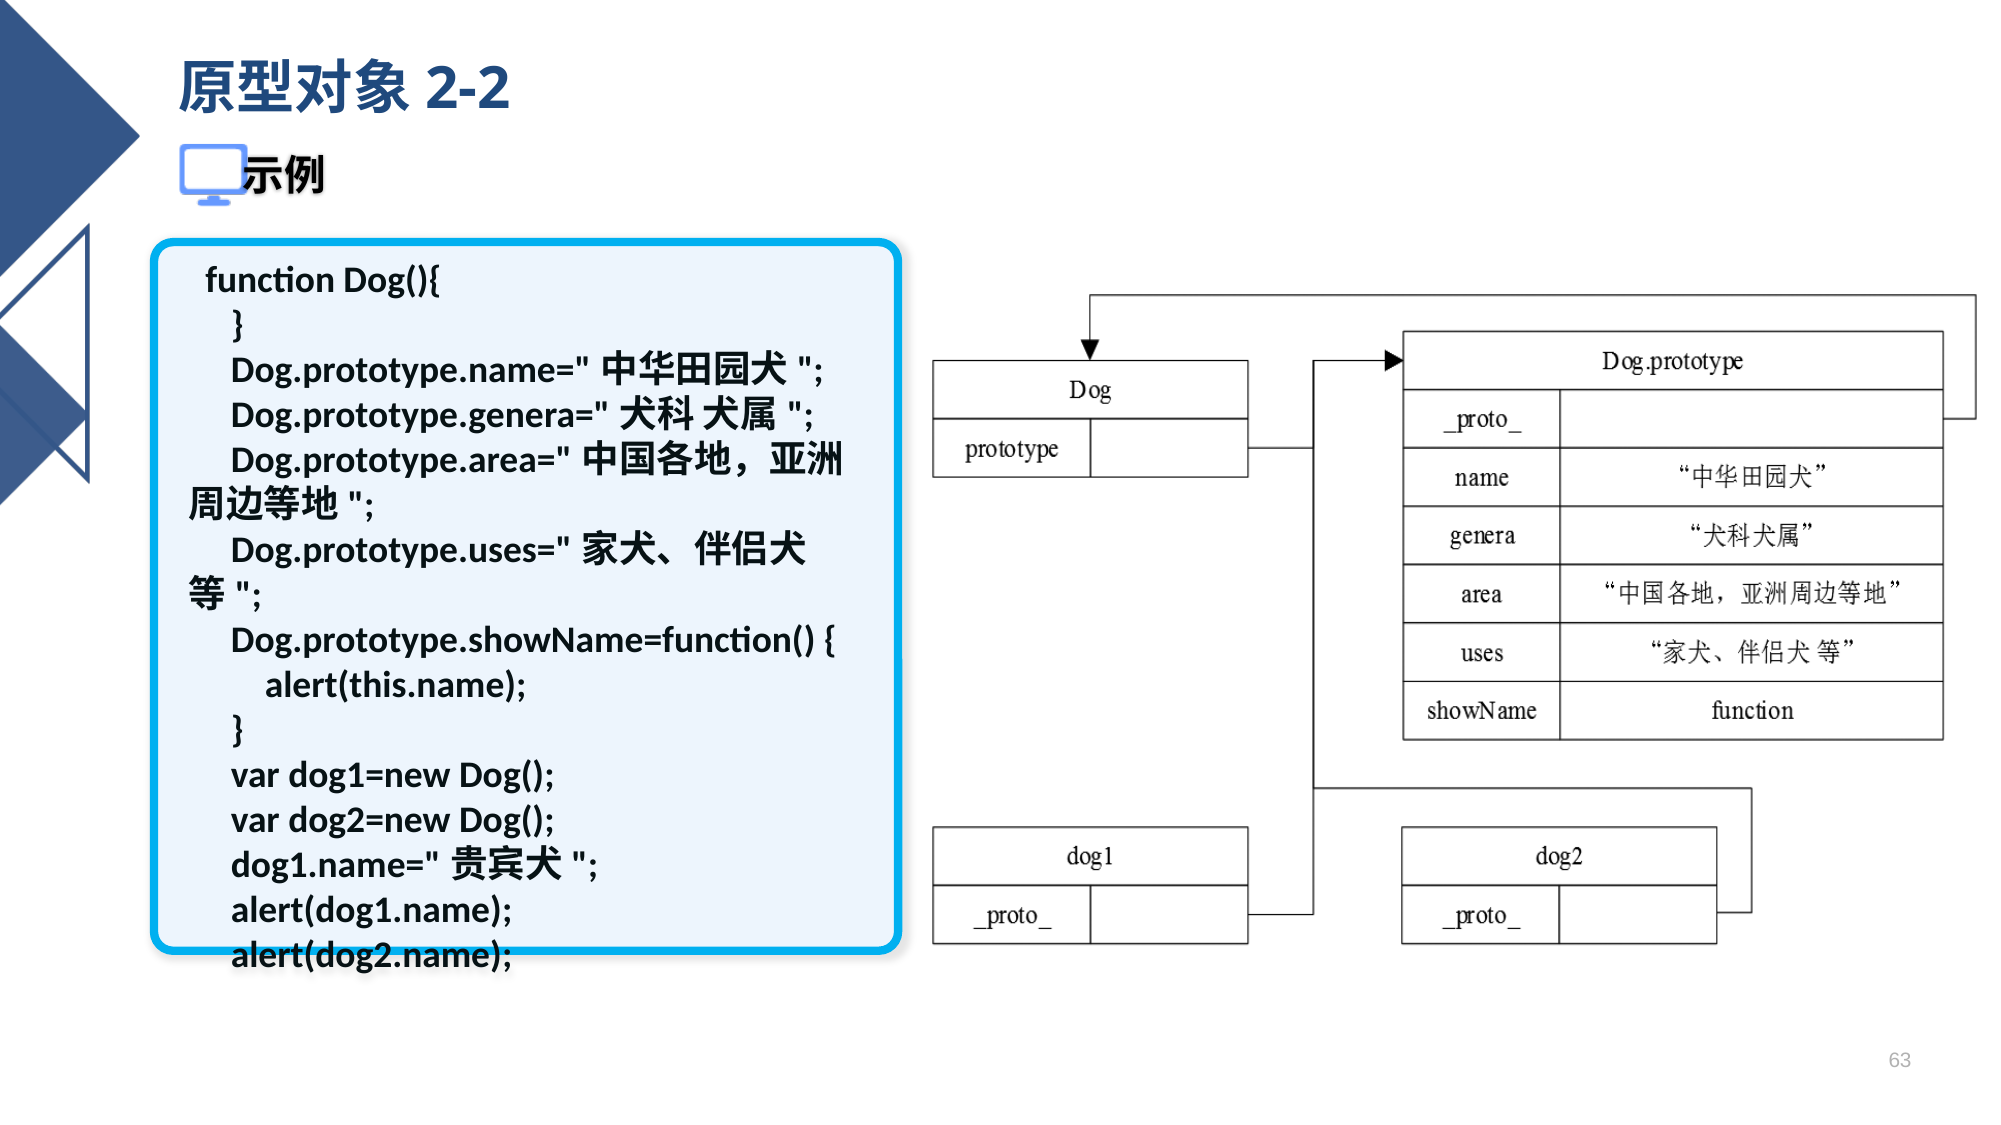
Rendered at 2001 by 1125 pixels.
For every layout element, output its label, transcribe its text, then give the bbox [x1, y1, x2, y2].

slide_number 63 [1851, 1029, 1949, 1090]
picture [920, 285, 1989, 951]
text_box function Dog(){ } Dog.prototype.name="中华田园犬"; Dog.prototype.genera="犬科 犬属"; Dog.prototype.area="中国各地，亚洲周边等地"; Dog.prototype.uses="家犬、伴侣犬 等"; Dog.prototype.showName=function() { alert(this.name); } var dog1=new Dog(); var dog2=new Dog(); dog1.name="贵宾犬"; alert(dog1.name); alert(dog2.name); [153, 242, 899, 951]
picture [0, 0, 140, 595]
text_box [177, 139, 343, 209]
title 原型对象2-2 [165, 35, 1914, 136]
